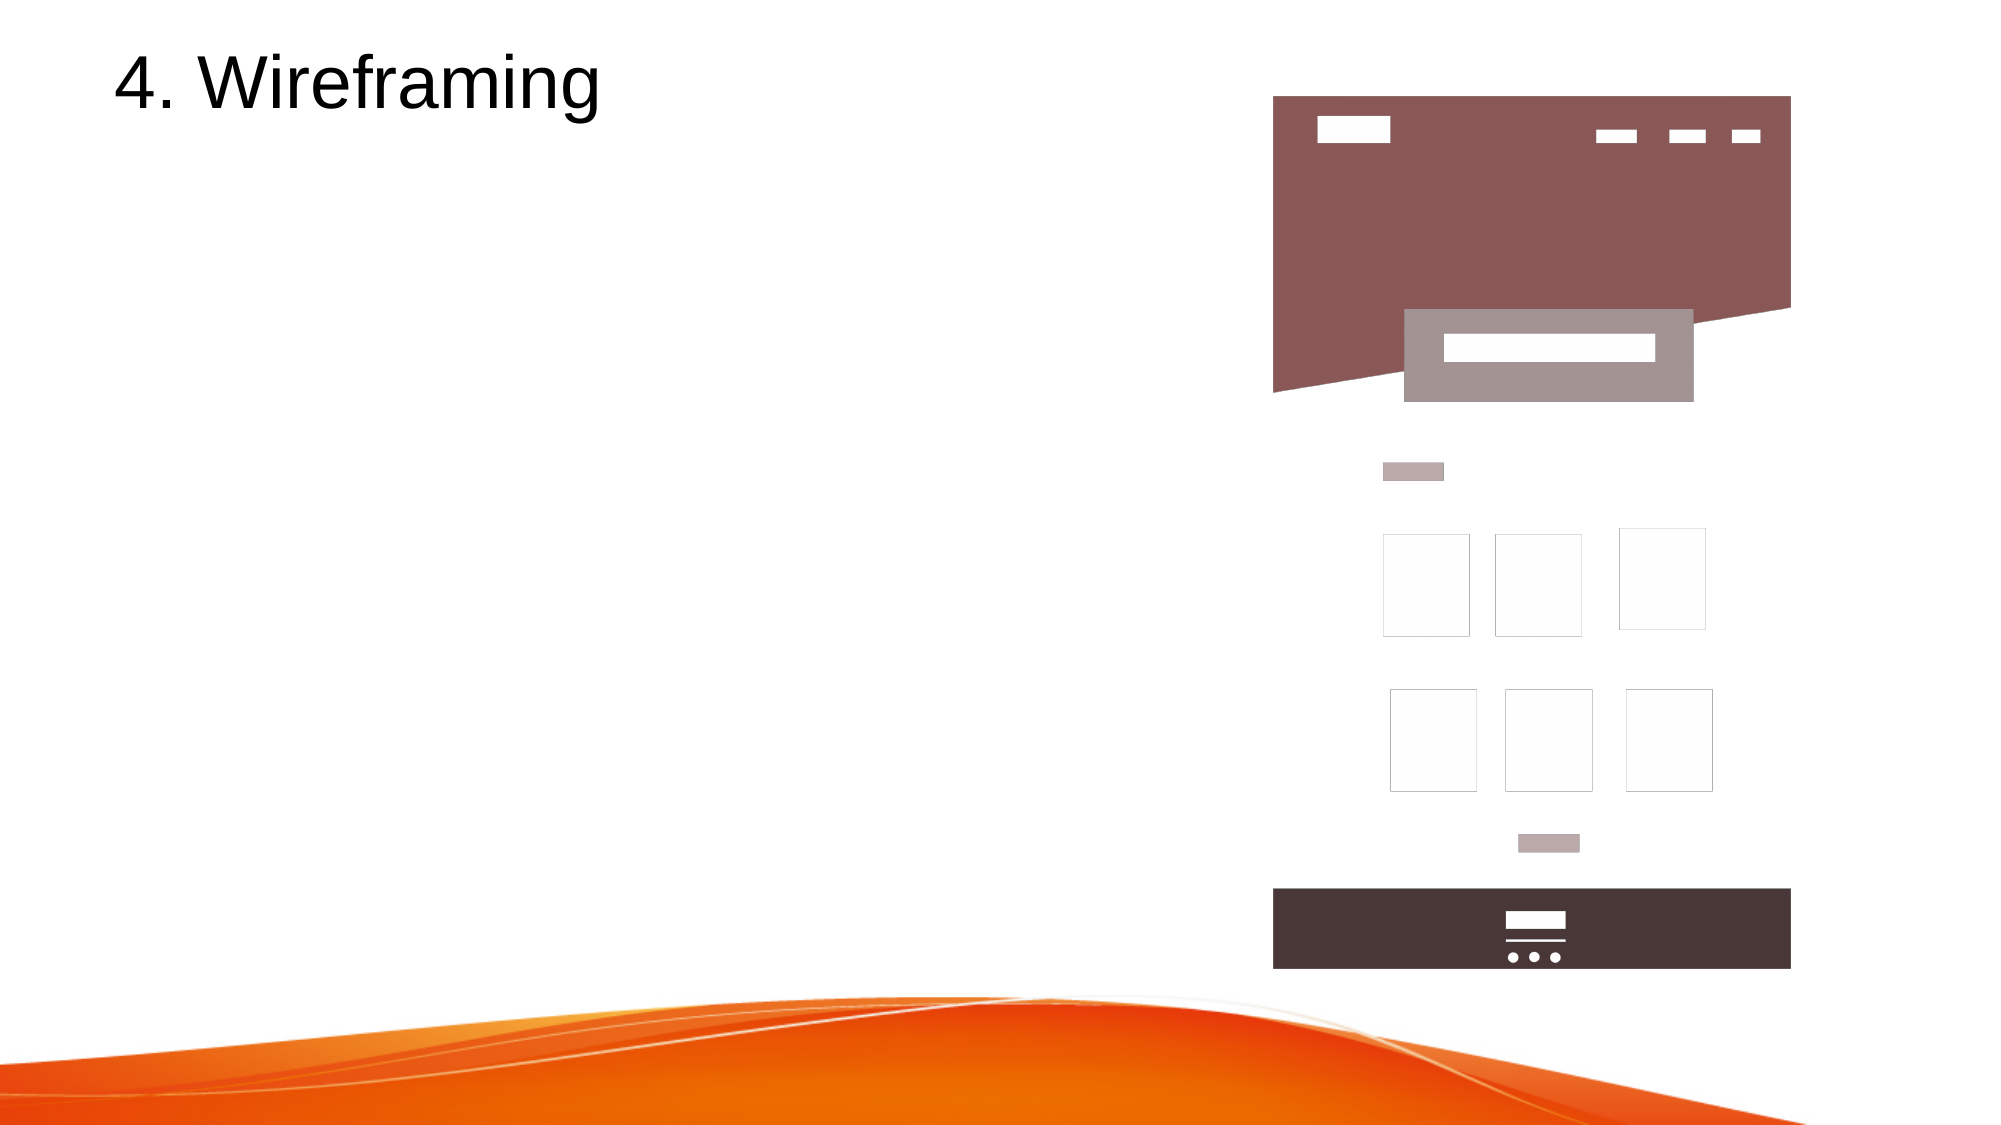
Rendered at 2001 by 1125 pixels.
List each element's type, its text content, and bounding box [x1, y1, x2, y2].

title 4. Wireframing [99, 30, 1901, 127]
picture [0, 0, 2000, 1125]
